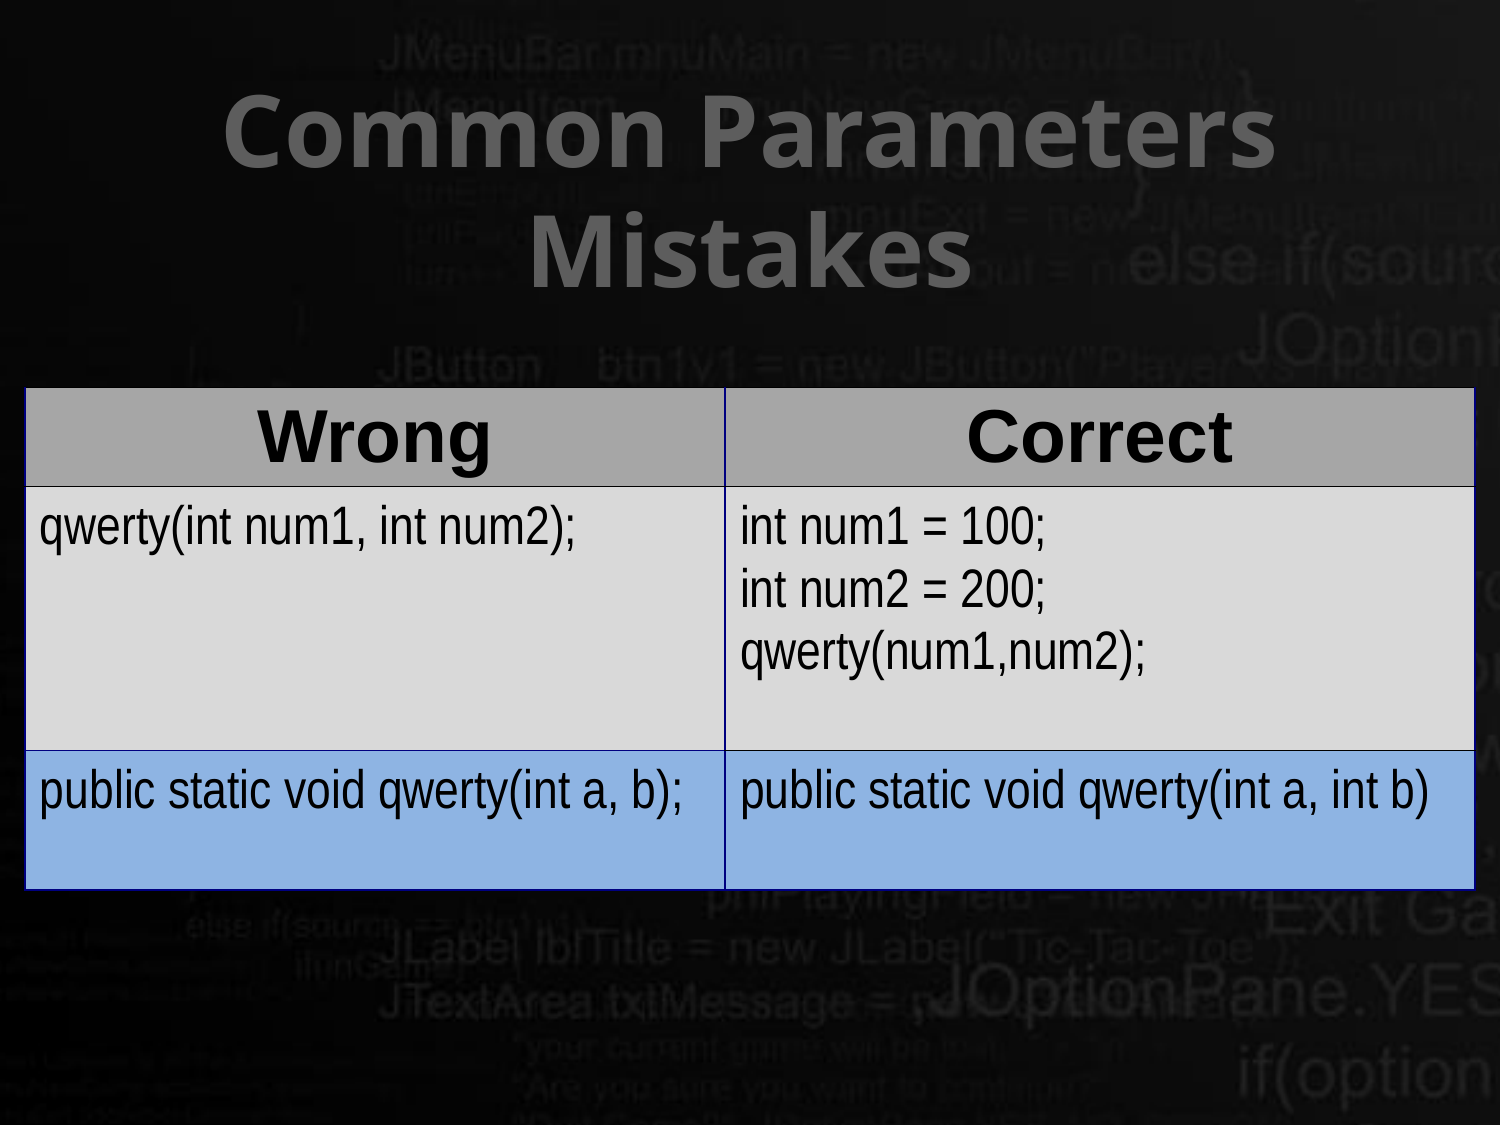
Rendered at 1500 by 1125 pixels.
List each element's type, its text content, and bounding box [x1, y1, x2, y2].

picture [0, 375, 1500, 1125]
title Common Parameters Mistakes [0, 0, 1500, 375]
table_cell int num1 = 100; int num2 = 200; qwerty(num1,num2); [726, 487, 1474, 750]
table_cell public static void qwerty(int a, int b) [726, 751, 1474, 889]
table_cell public static void qwerty(int a, b); [26, 751, 724, 889]
table_cell qwerty(int num1, int num2); [26, 487, 724, 750]
table_header Wrong [26, 388, 724, 486]
table_header Correct [726, 388, 1474, 486]
